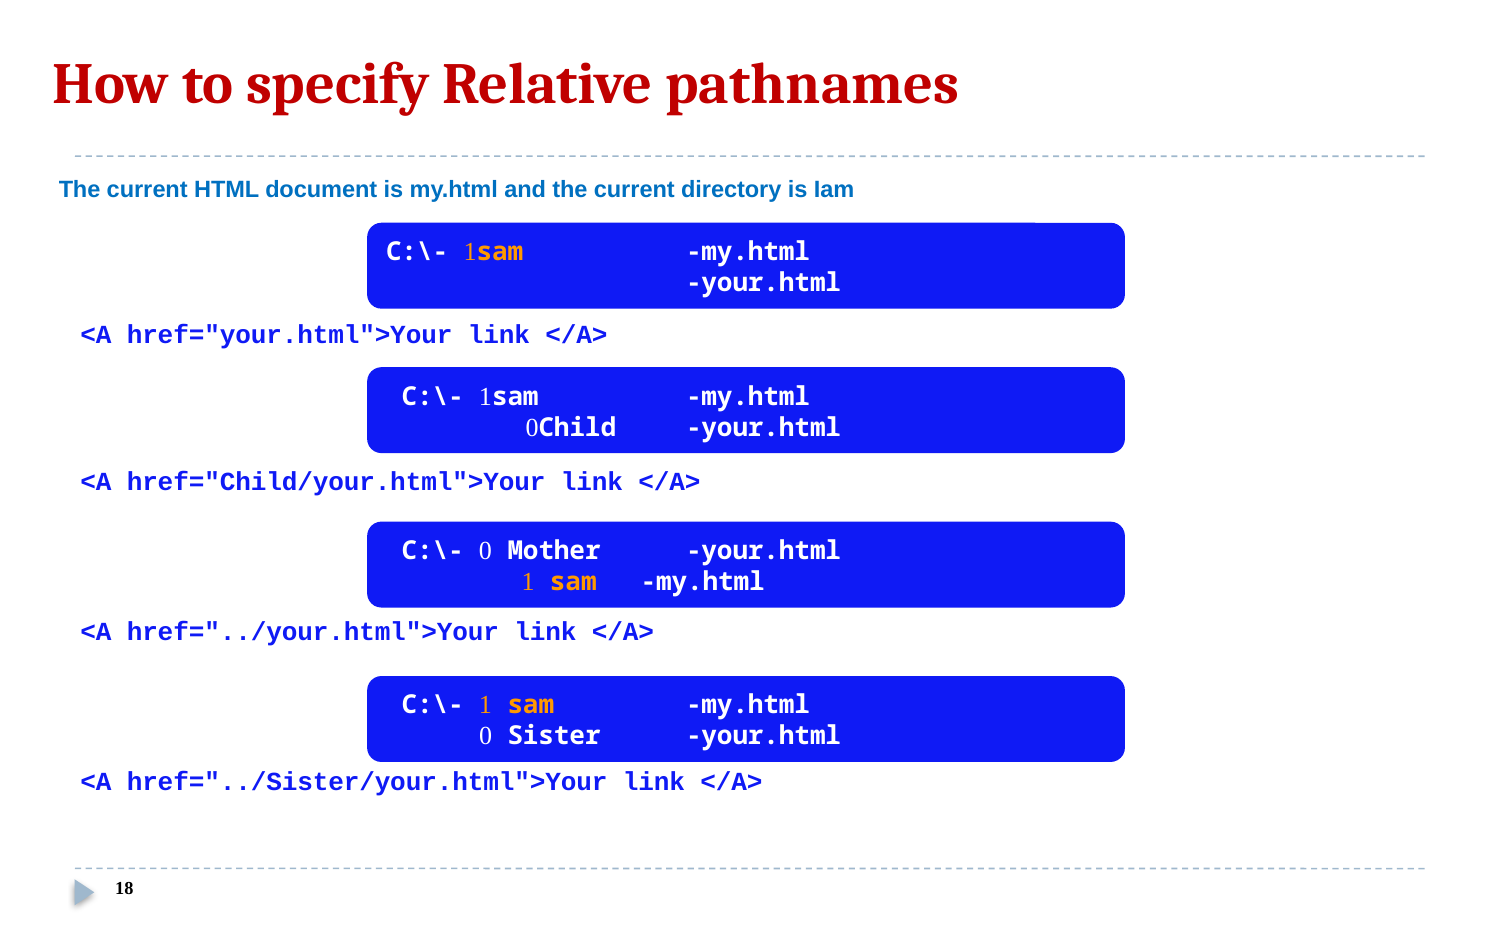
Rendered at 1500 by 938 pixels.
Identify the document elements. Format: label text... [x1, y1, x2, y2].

text_box C:\-  sam -my.html  Sister -your.html [367, 676, 1125, 762]
text_box C:\- sam -my.html -your.html [367, 222, 1125, 309]
text_box C:\- sam -my.html Child -your.html [367, 367, 1125, 454]
text_box C:\-  Mother -your.html  sam -my.html [367, 521, 1125, 608]
title How to specify Relative pathnames [37, 20, 1425, 141]
slide_number 18 [100, 868, 426, 919]
list The current HTML document is my.html and the current directory is Iam <A href="your.html">Your link </A> <A href="Child/your.html">Your link </A> <A href="../your.html">Your link </A> <A href="../Sister/your.html">Your link </A> [37, 166, 1463, 855]
